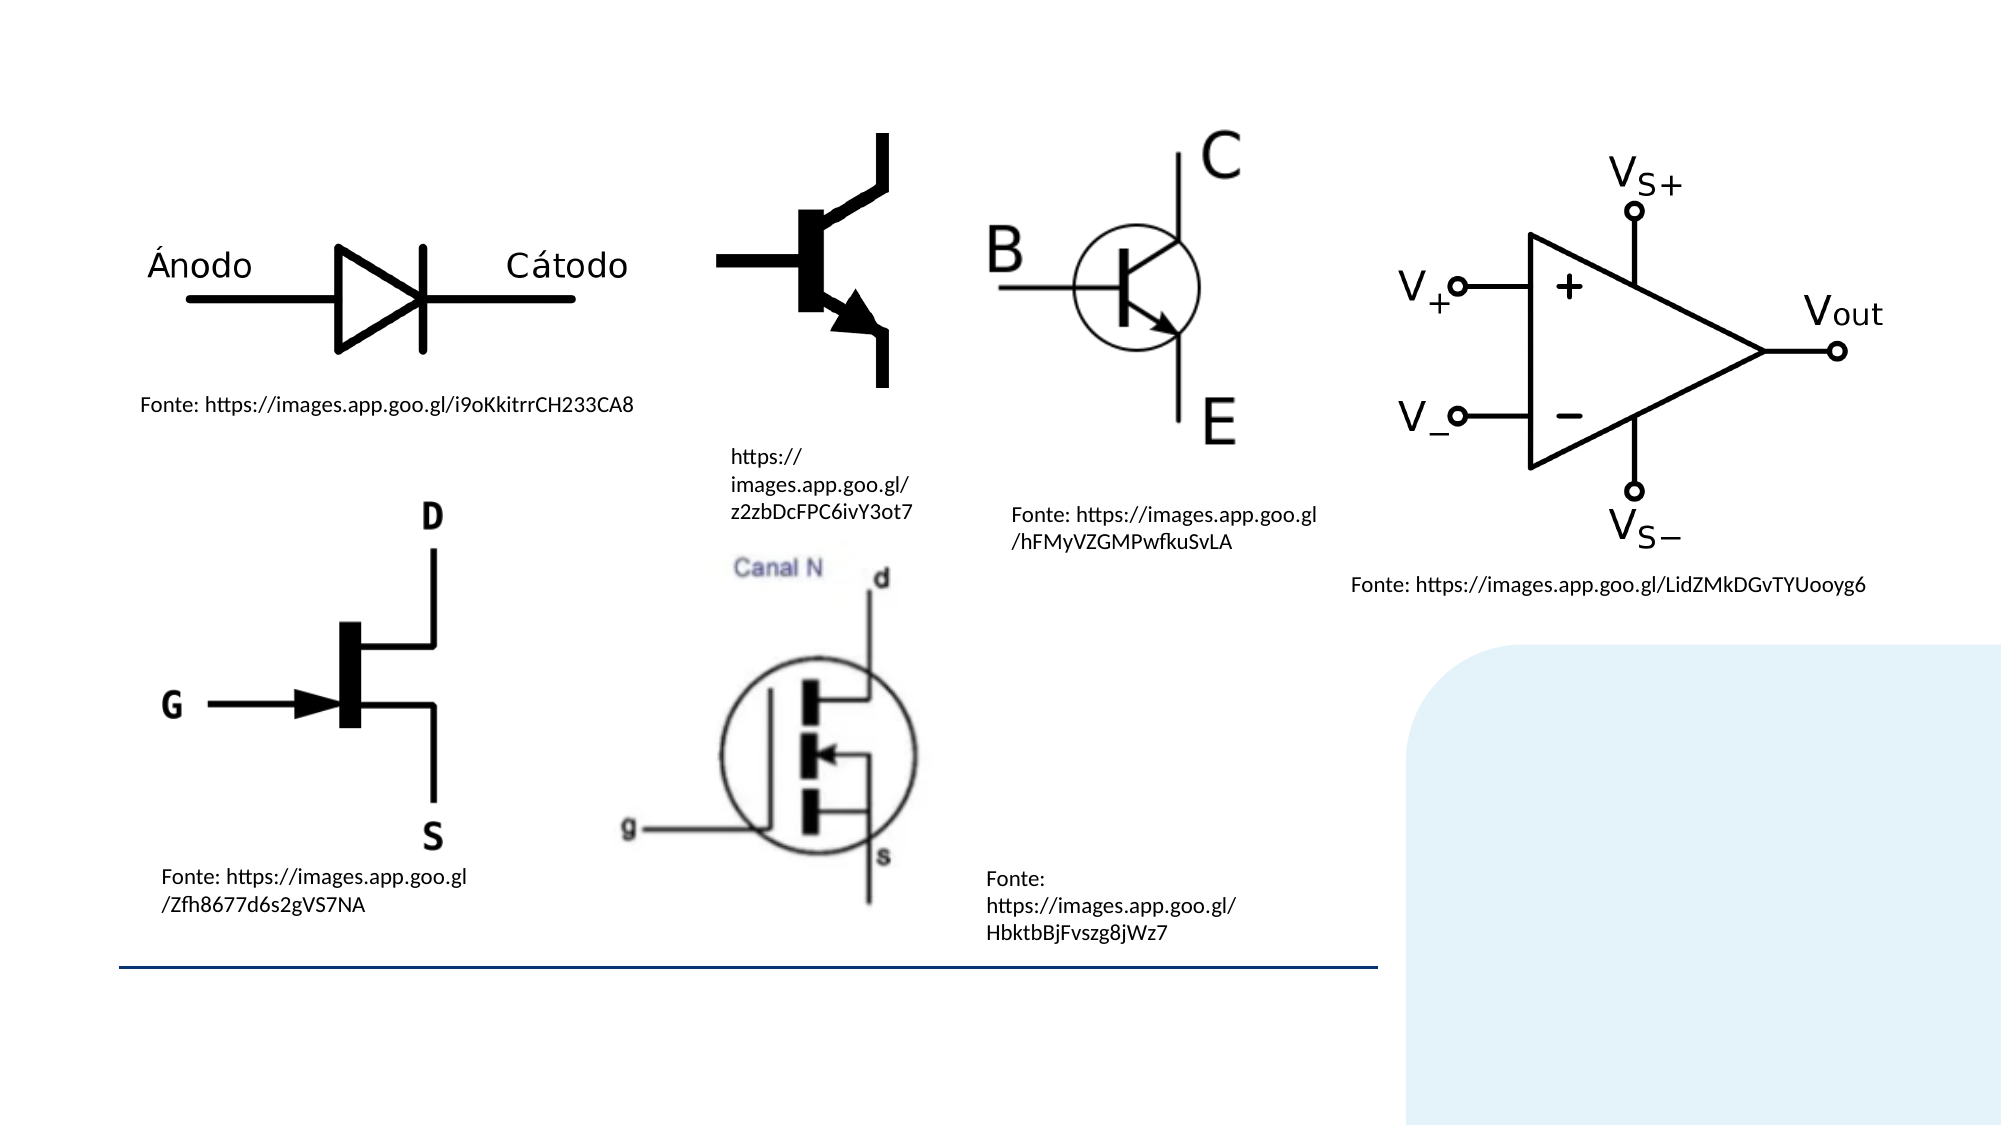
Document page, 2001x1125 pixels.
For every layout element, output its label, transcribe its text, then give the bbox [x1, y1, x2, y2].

text_box Fonte: https://images.app.goo.gl/HbktbBjFvszg8jWz7 [971, 855, 1265, 953]
text_box Fonte: https://images.app.goo.gl /Zfh8677d6s2gVS7NA [146, 854, 505, 925]
picture [162, 501, 443, 851]
text_box Fonte: https://images.app.goo.gl/LidZMkDGvTYUooyg6 [1336, 562, 1896, 605]
text_box Fonte: https://images.app.goo.gl /hFMyVZGMPwfkuSvLA [996, 491, 1338, 562]
text_box https://images.app.goo.gl/z2zbDcFPC6ivY3ot7 [716, 434, 976, 532]
picture [715, 133, 889, 388]
picture [84, 171, 677, 427]
picture [612, 534, 944, 940]
picture [1376, 132, 1896, 573]
picture [957, 100, 1270, 476]
